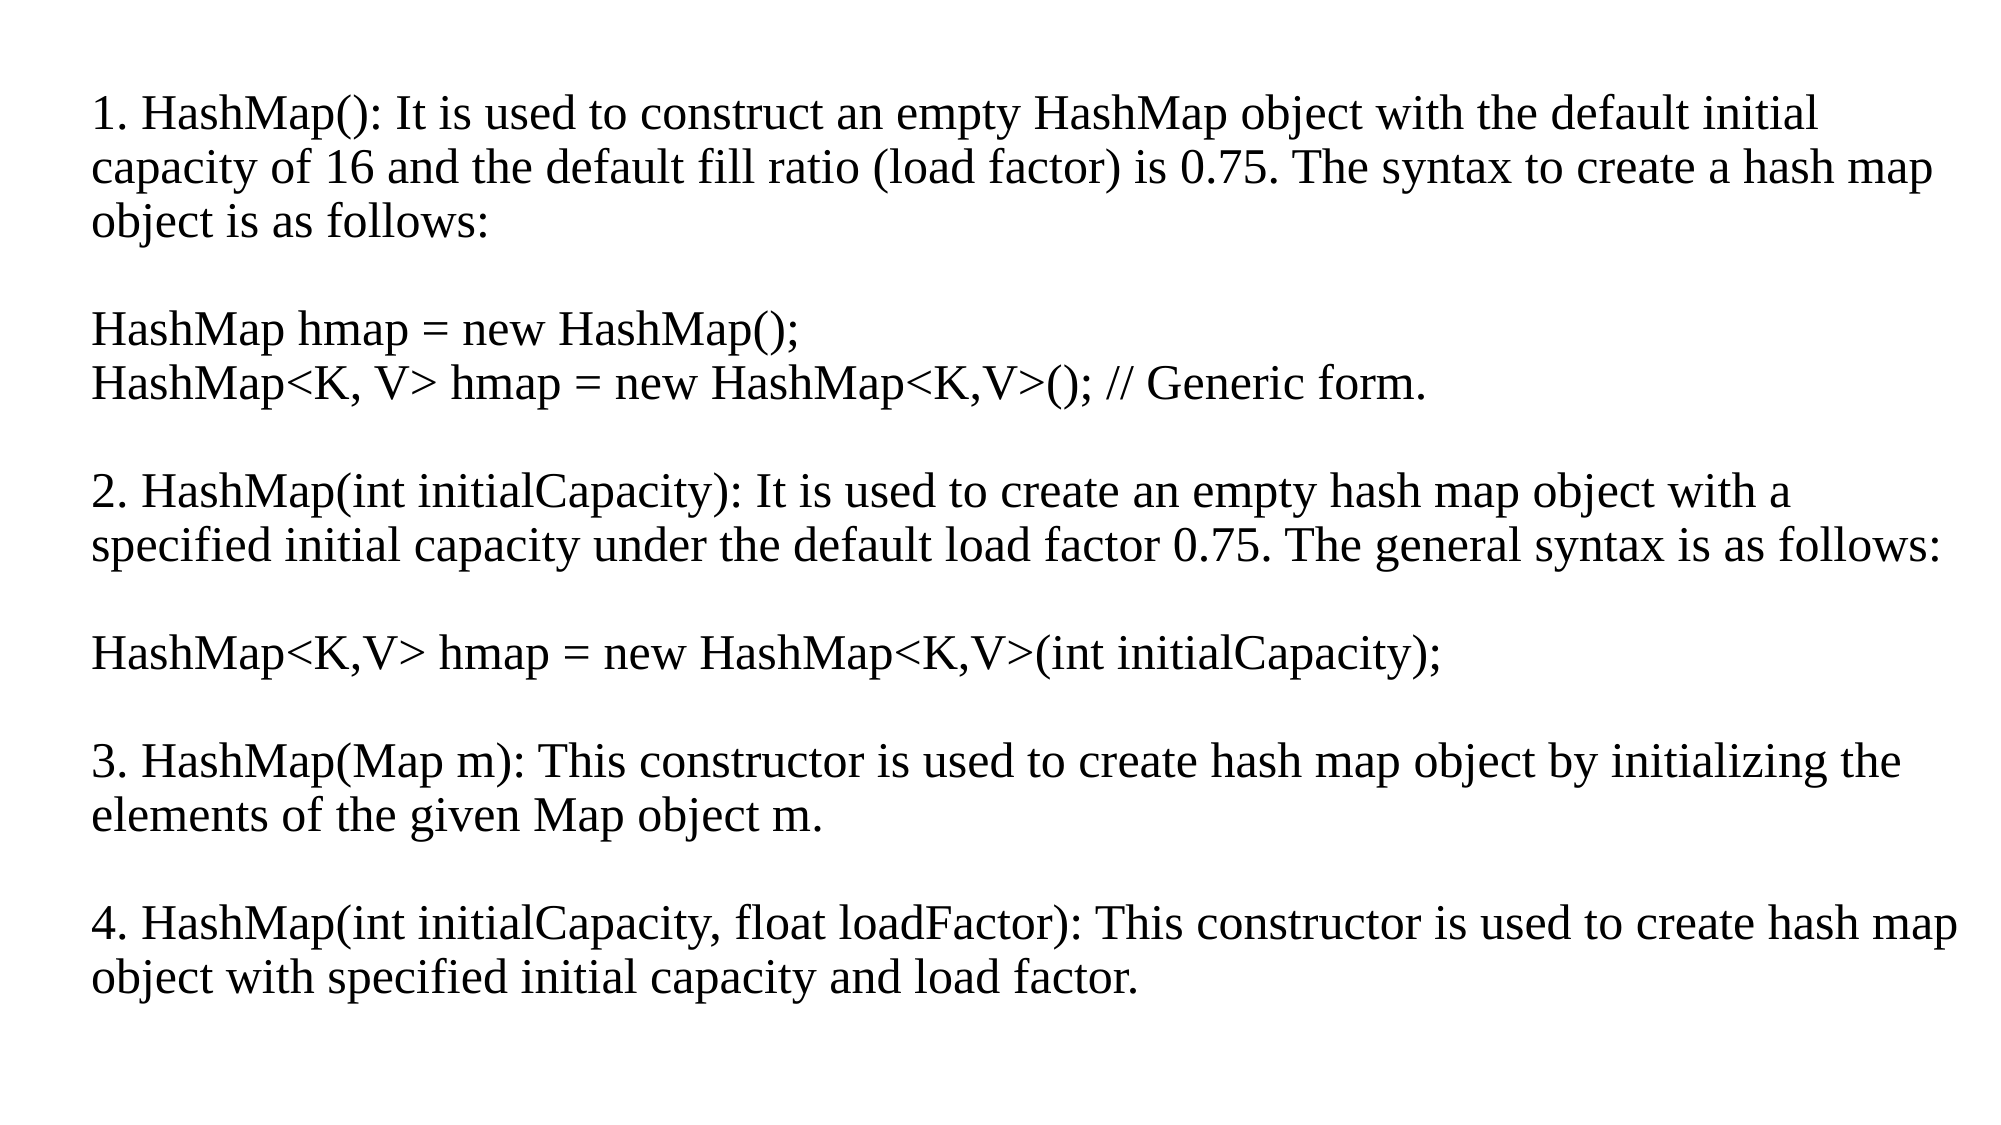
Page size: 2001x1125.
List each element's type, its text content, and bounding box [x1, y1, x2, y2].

title 1. HashMap(): It is used to construct an empty HashMap object with the default initial capacity of 16 and the default fill ratio (load factor) is 0.75. The syntax to create a hash map object is as follows: HashMap hmap = new HashMap(); HashMap<K, V> hmap = new HashMap<K,V>(); // Generic form. 2. HashMap(int initialCapacity): It is used to create an empty hash map object with a specified initial capacity under the default load factor 0.75. The general syntax is as follows: HashMap<K,V> hmap = new HashMap<K,V>(int initialCapacity); 3. HashMap(Map m): This constructor is used to create hash map object by initializing the elements of the given Map object m. 4. HashMap(int initialCapacity, float loadFactor): This constructor is used to create hash map object with specified initial capacity and load factor. [76, 59, 1985, 1092]
